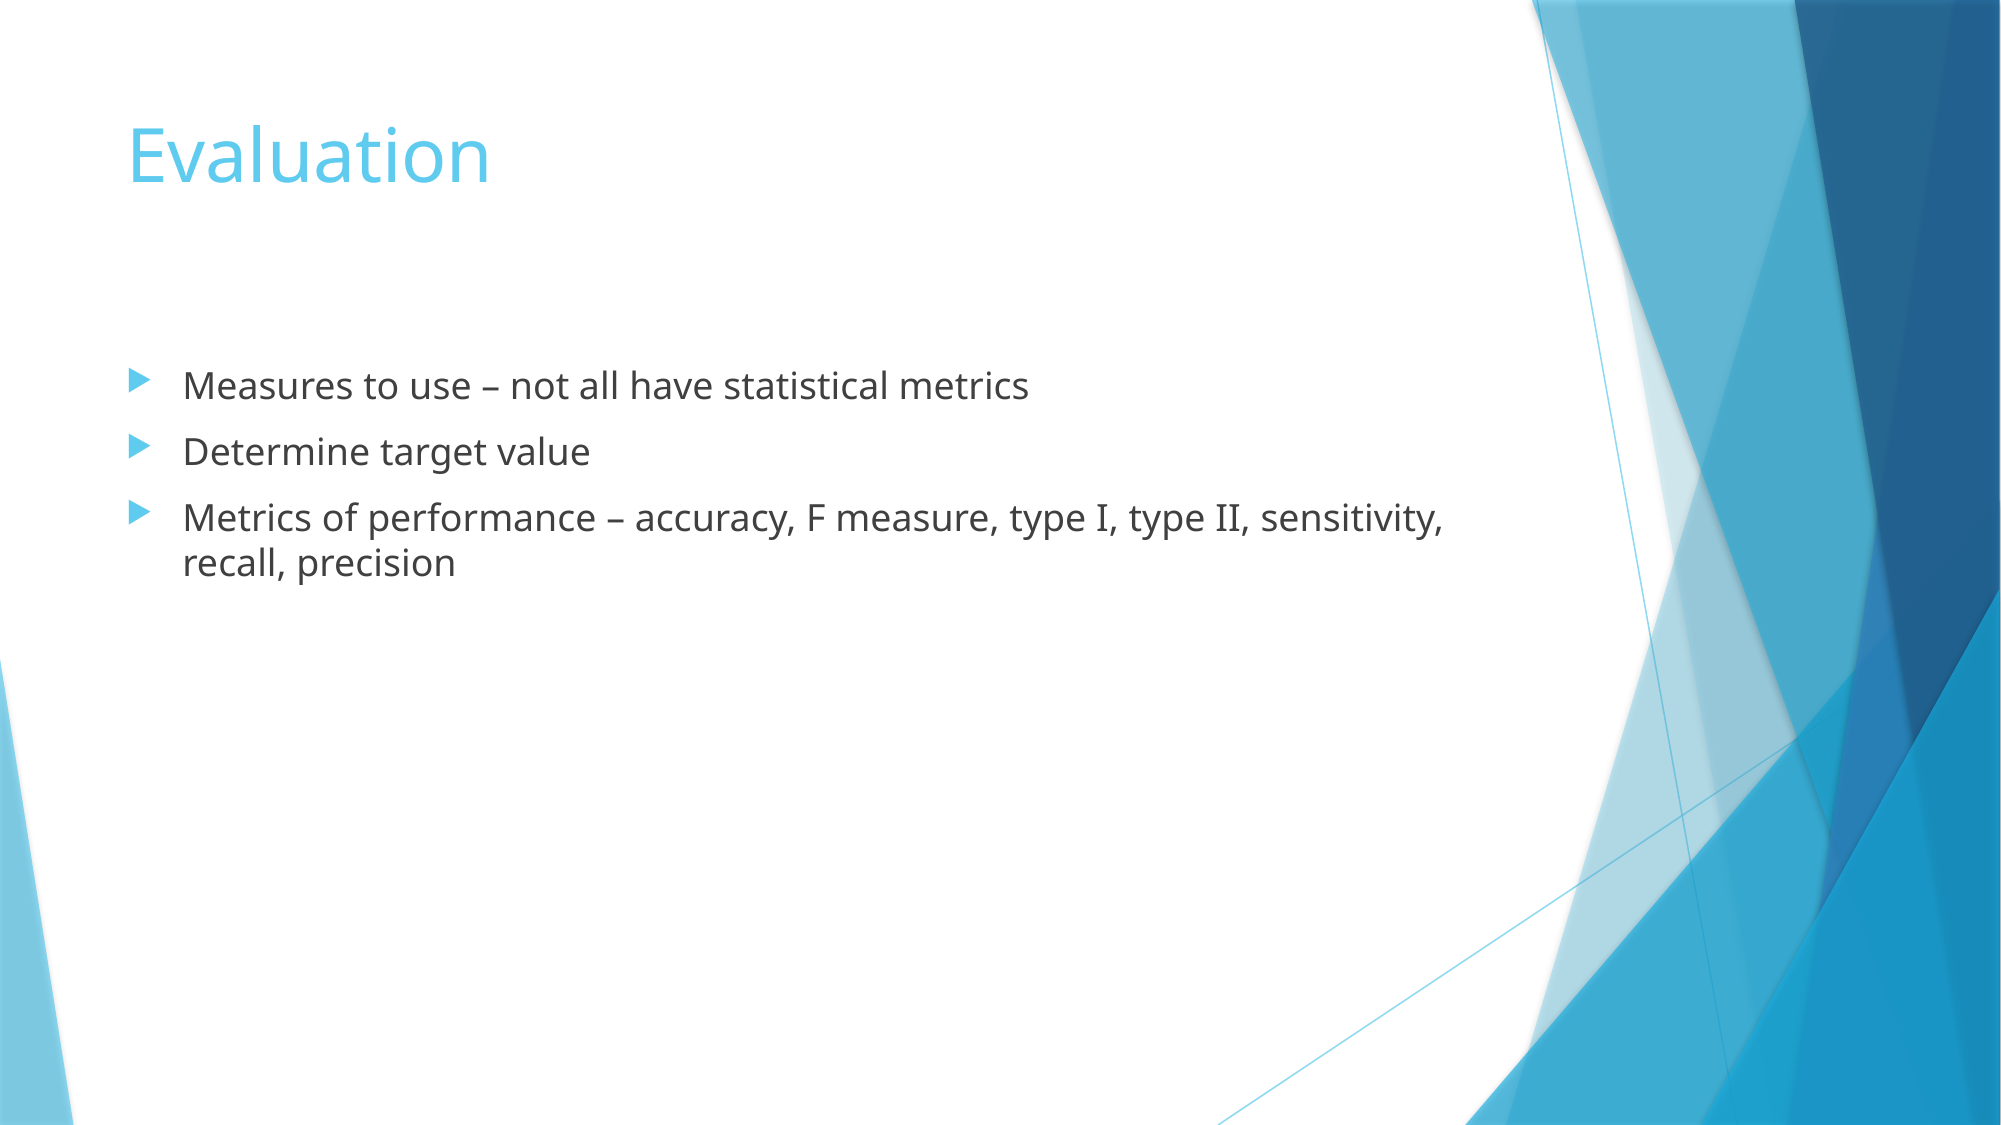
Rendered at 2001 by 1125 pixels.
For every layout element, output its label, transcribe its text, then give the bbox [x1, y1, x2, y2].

title Evaluation [111, 99, 1522, 317]
list Measures to use – not all have statistical metrics Determine target value Metrics of performance – accuracy, F measure, type I, type II, sensitivity, recall, precision [111, 354, 1522, 992]
